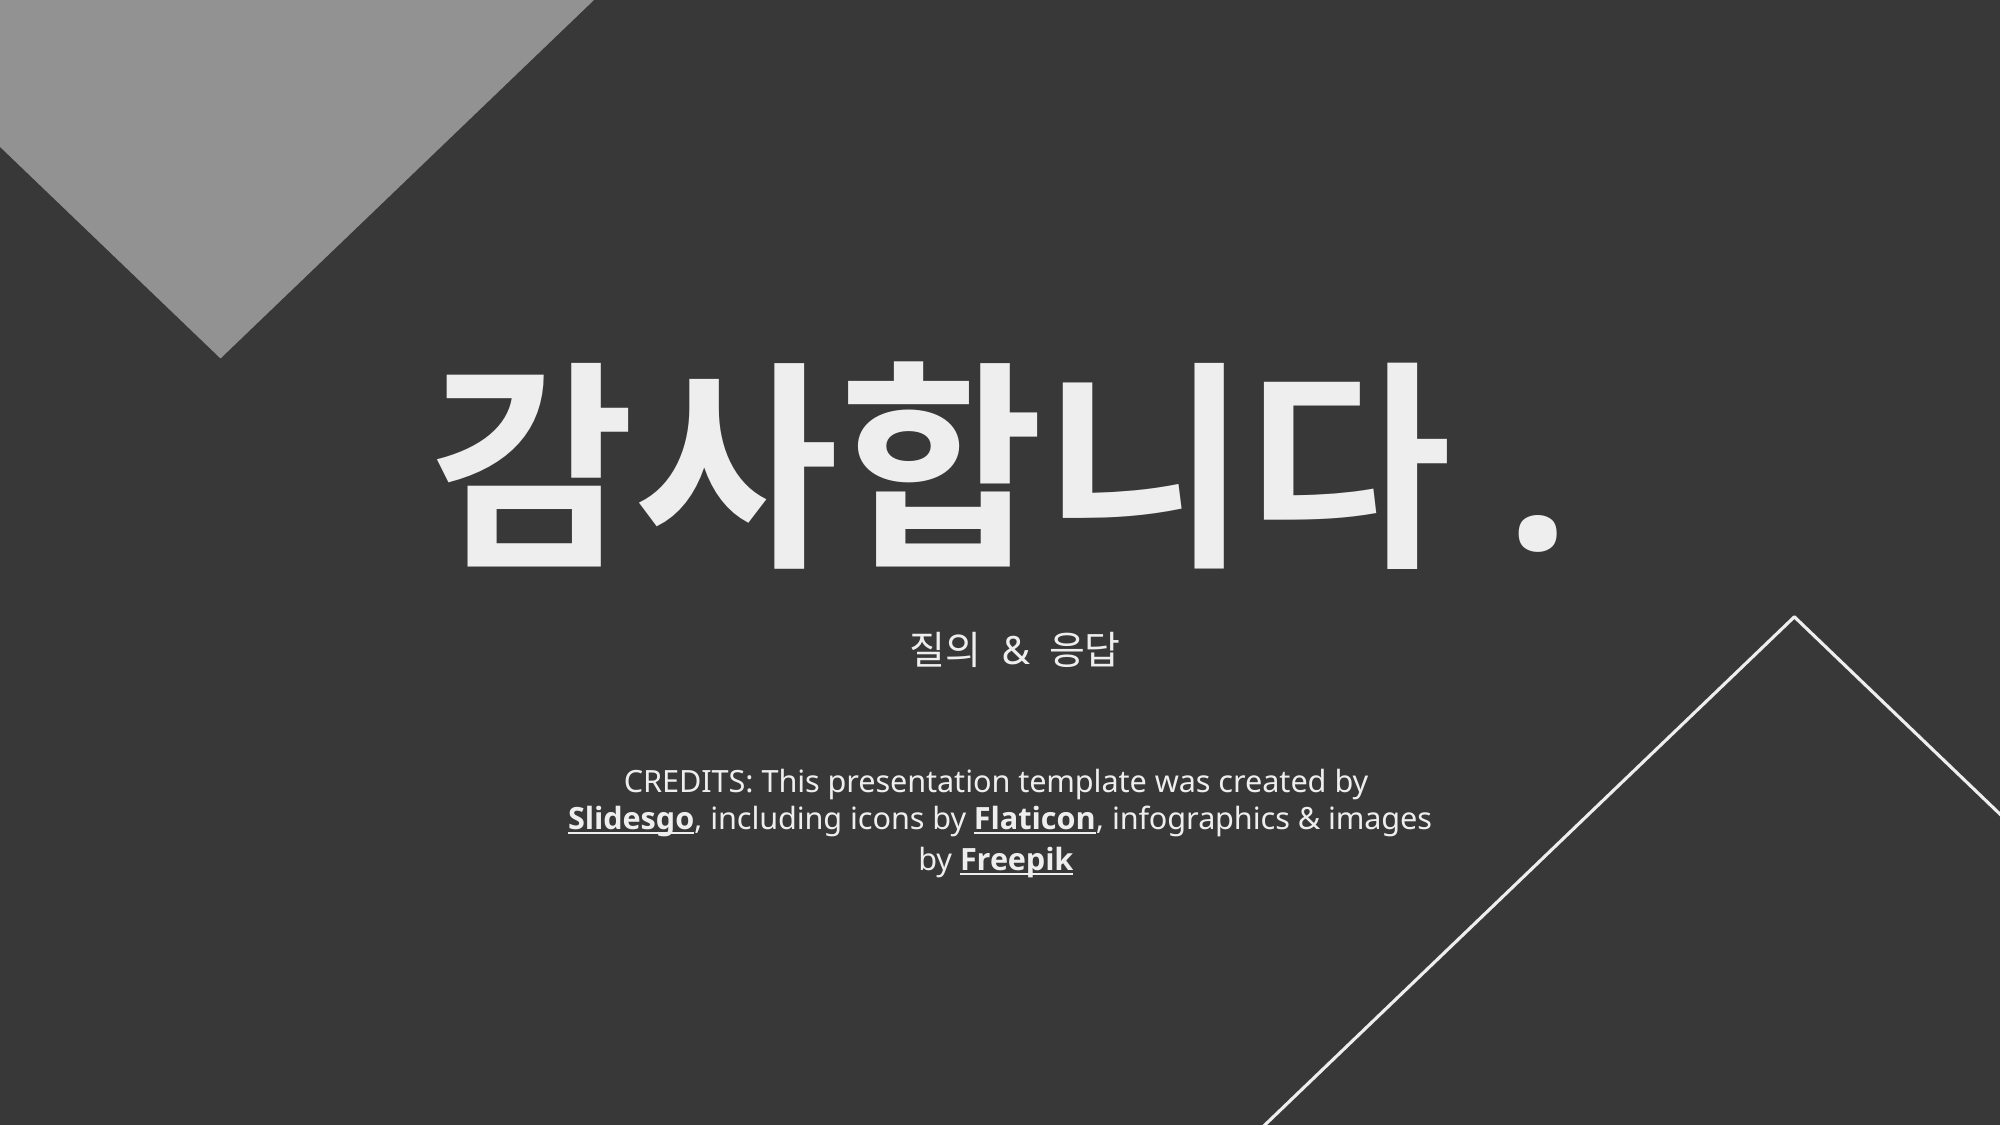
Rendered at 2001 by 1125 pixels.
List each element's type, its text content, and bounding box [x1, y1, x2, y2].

title 감사합니다. [156, 312, 1844, 597]
list 질의 & 응답 [671, 610, 1329, 762]
